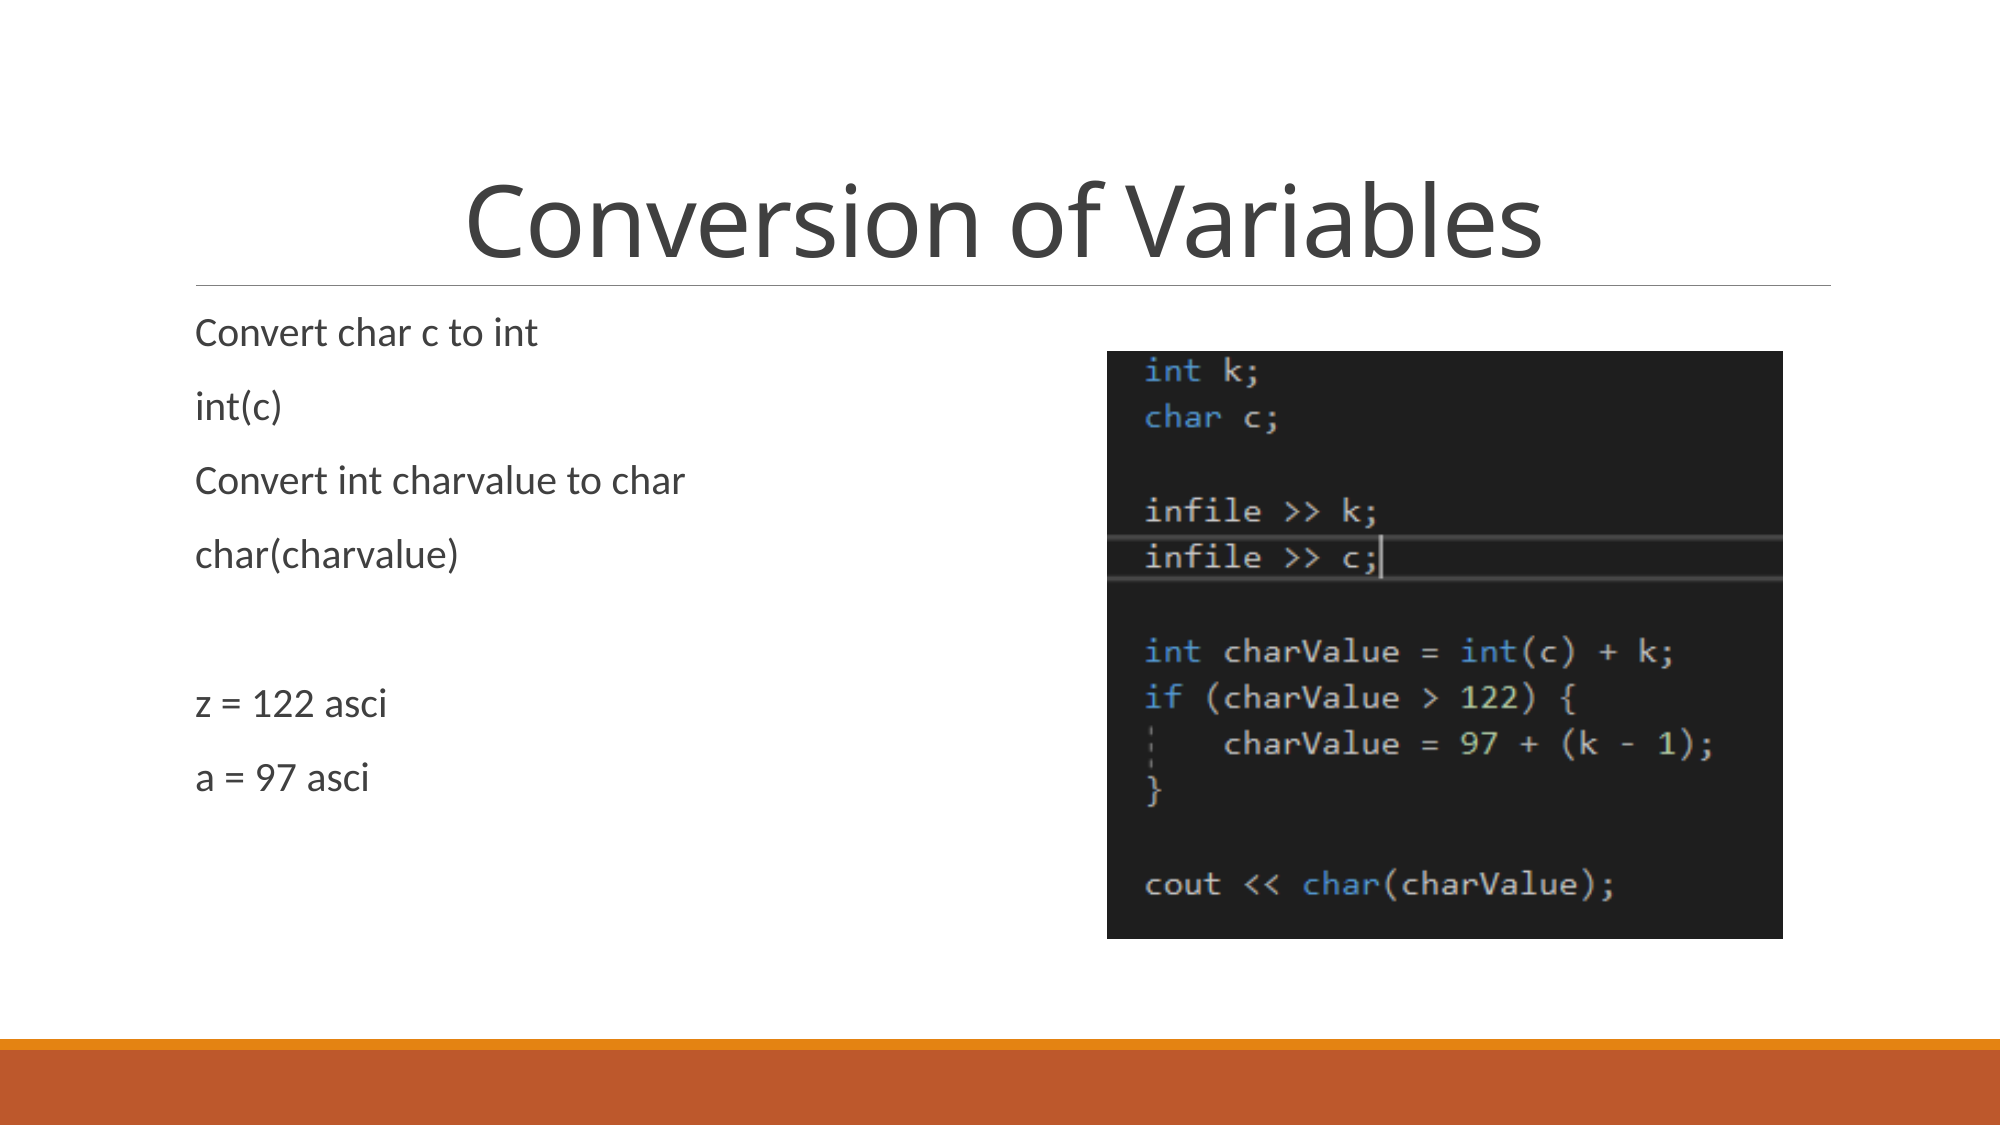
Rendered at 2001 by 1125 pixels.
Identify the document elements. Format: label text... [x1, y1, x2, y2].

title Conversion of Variables [180, 47, 1830, 285]
picture [1107, 350, 1784, 940]
list Convert char c to int int(c) Convert int charvalue to char char(charvalue) z = 122 asci a = 97 asci [180, 302, 1830, 963]
